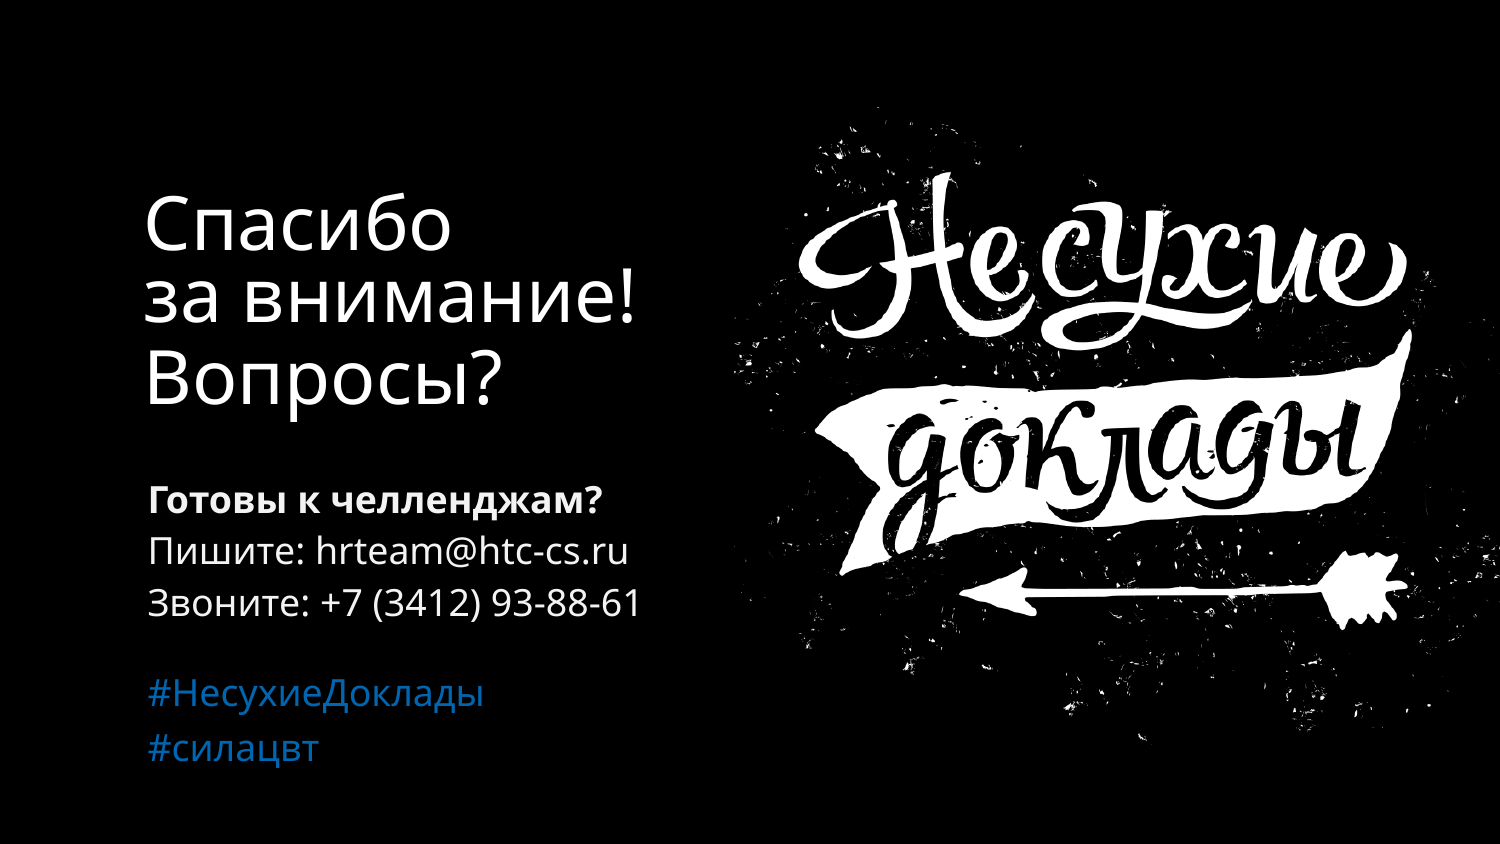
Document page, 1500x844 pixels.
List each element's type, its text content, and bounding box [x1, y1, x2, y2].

text_box Спасибо за внимание! Вопросы? [132, 187, 728, 453]
text_box Готовы к челленджам? Пишите: hrteam@htc-cs.ru Звоните: +7 (3412) 93-88-61 [132, 453, 728, 639]
text_box #НесухиеДоклады #силацвт [132, 653, 625, 756]
picture [733, 107, 1500, 745]
